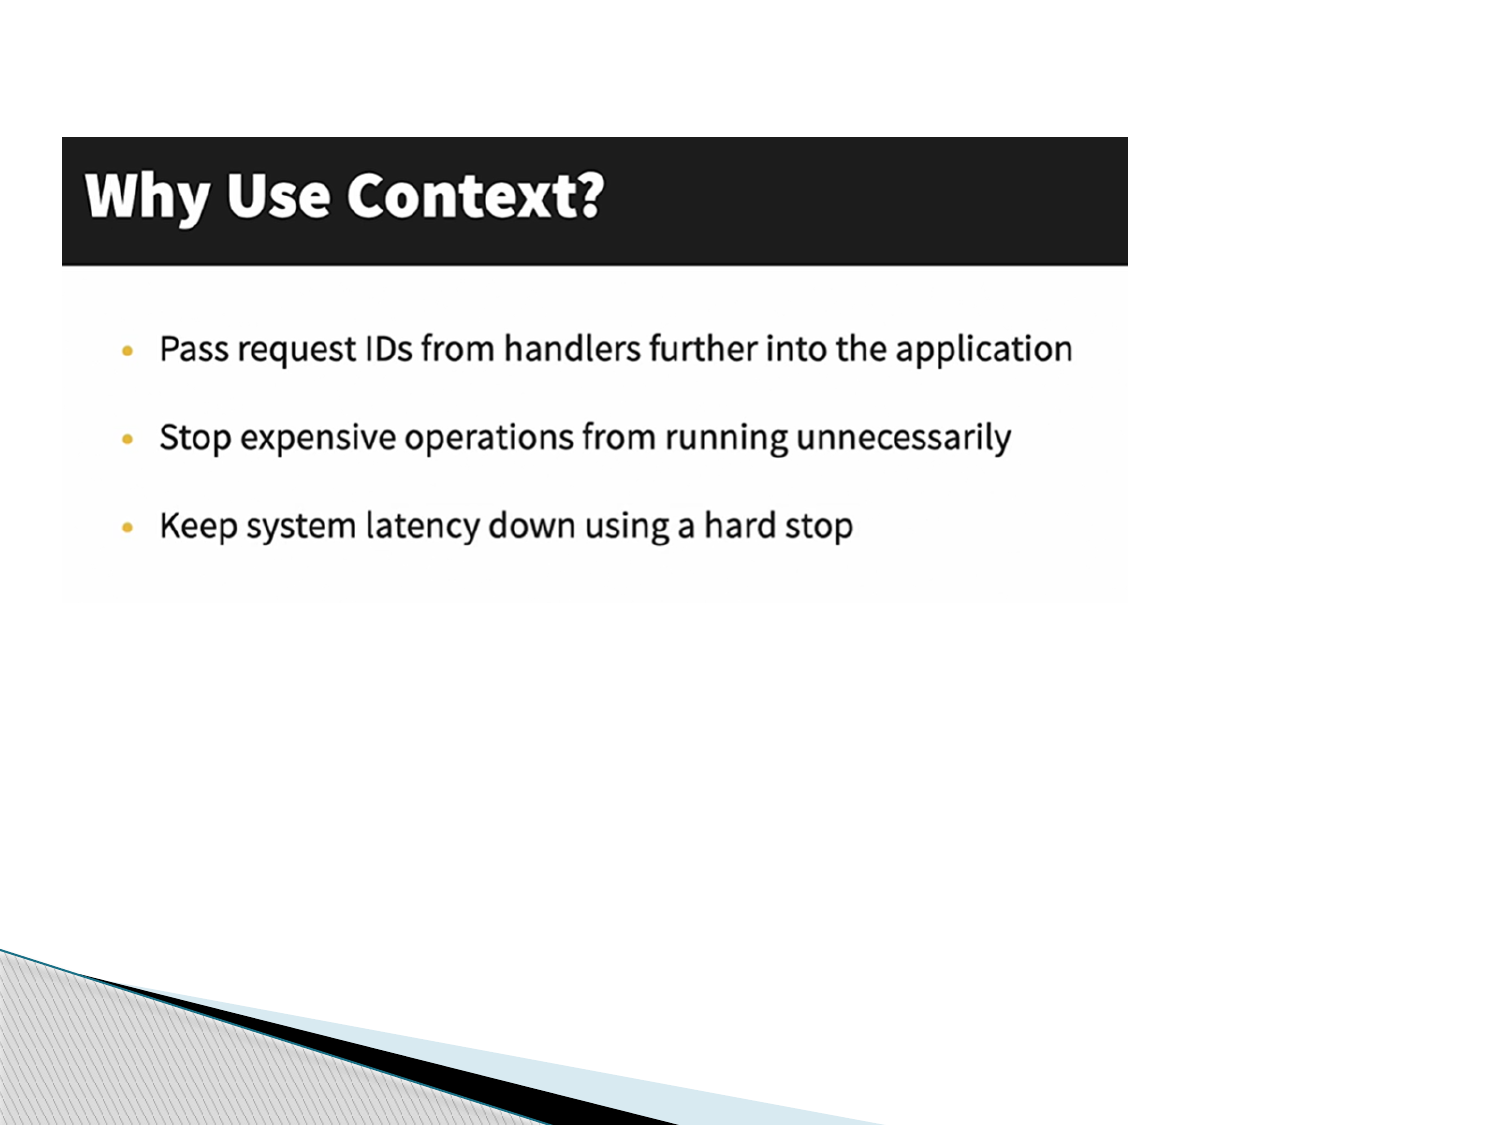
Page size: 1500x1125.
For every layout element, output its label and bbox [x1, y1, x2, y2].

picture [62, 137, 1128, 604]
